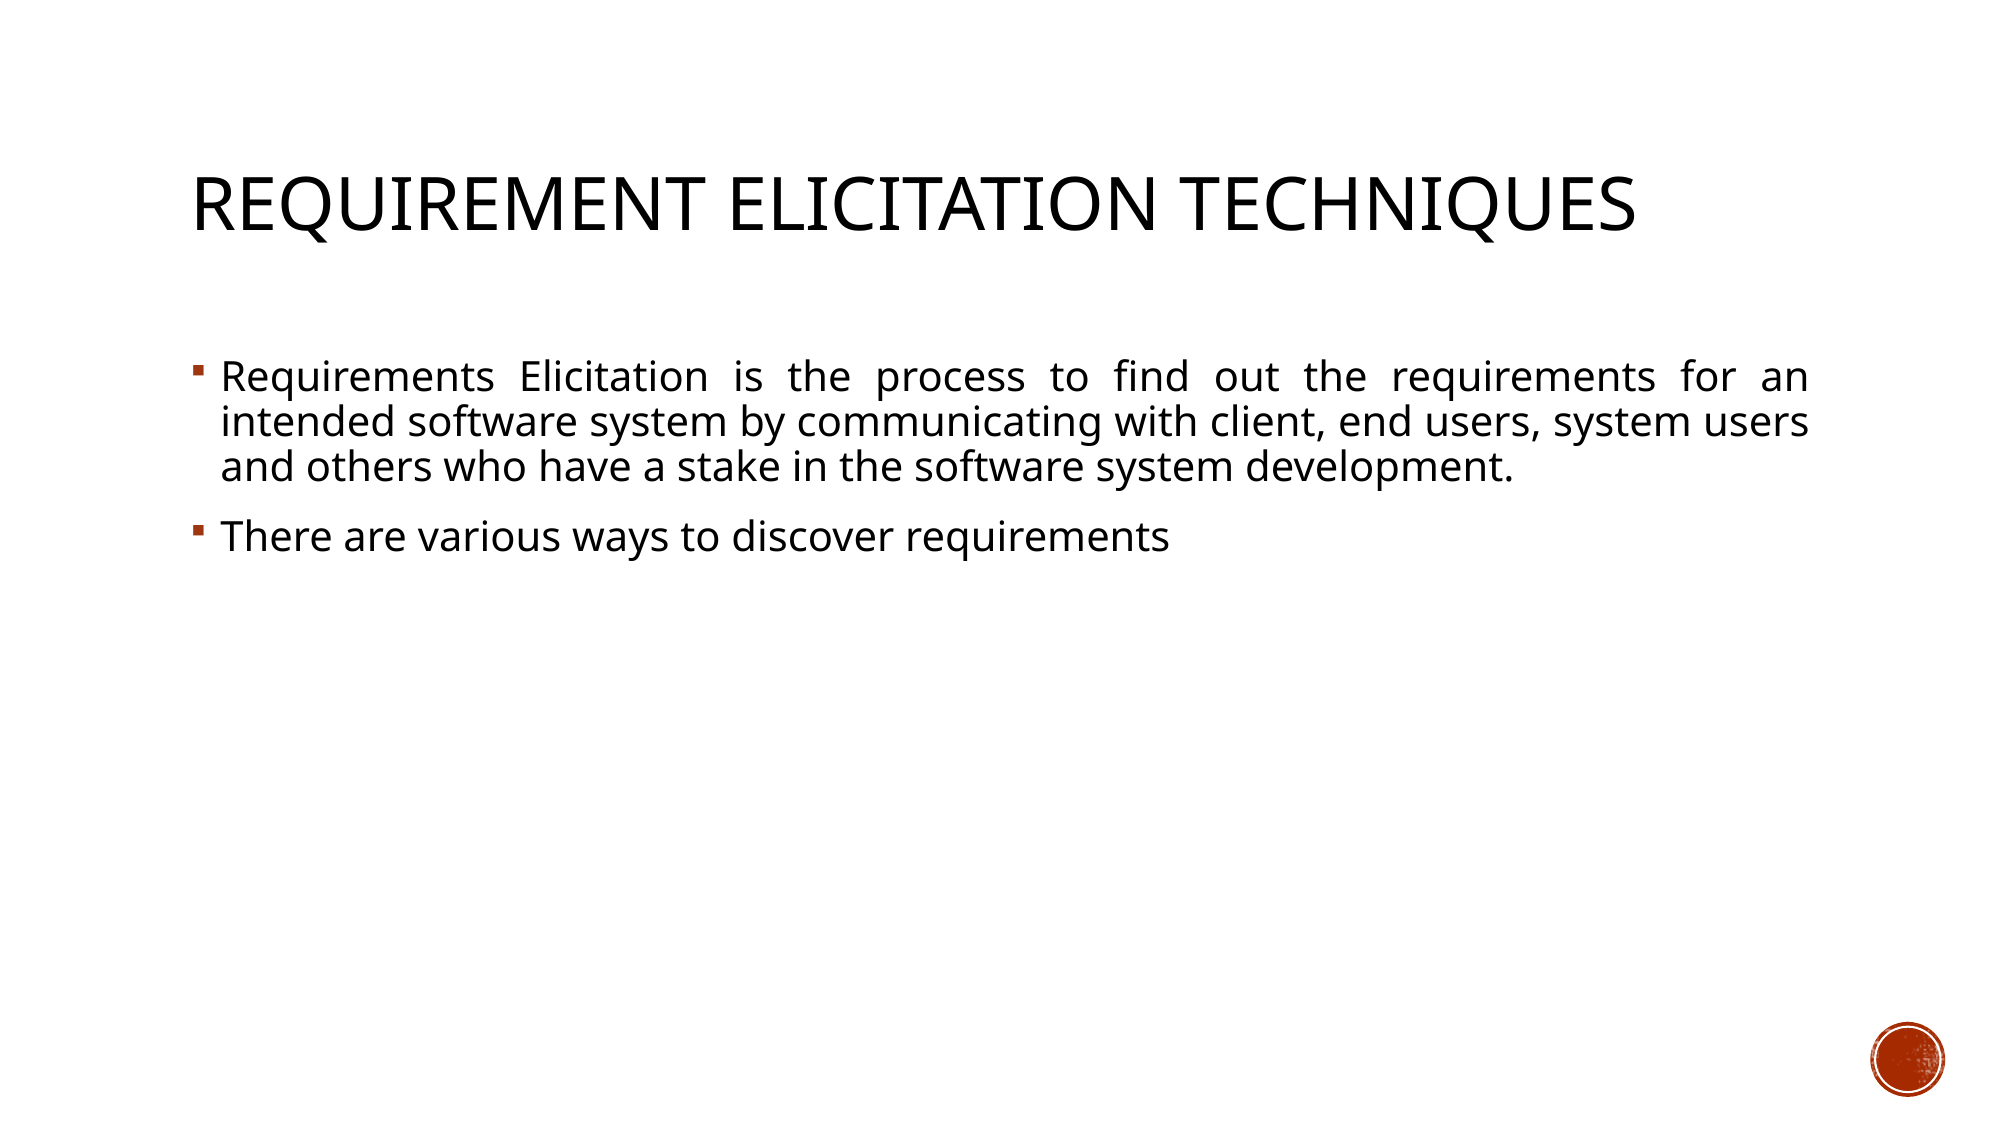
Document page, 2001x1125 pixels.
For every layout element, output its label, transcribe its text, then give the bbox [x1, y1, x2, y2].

list Requirements Elicitation is the process to find out the requirements for an intended software system by communicating with client, end users, system users and others who have a stake in the software system development. There are various ways to discover requirements [175, 348, 1826, 1013]
title Requirement Elicitation Techniques [175, 79, 1826, 344]
